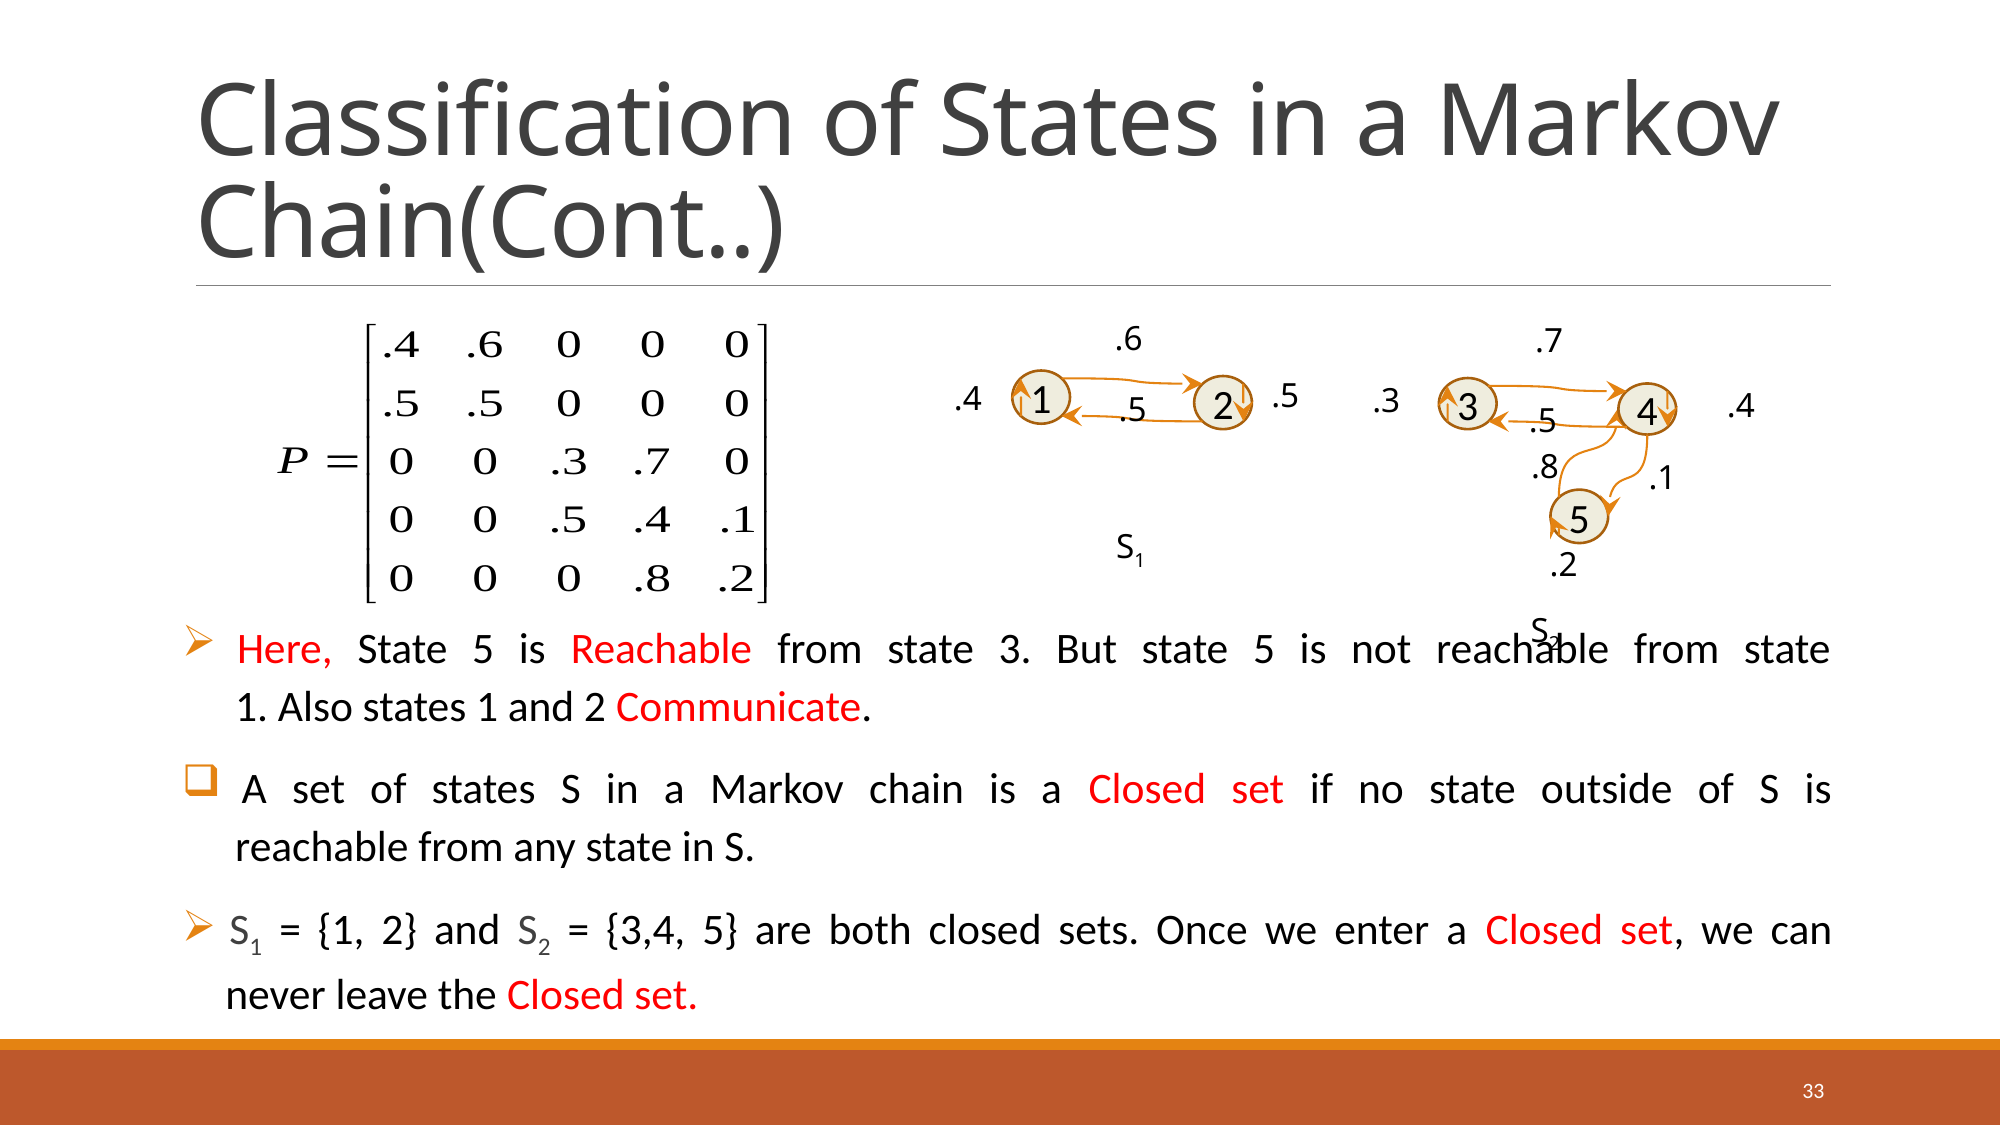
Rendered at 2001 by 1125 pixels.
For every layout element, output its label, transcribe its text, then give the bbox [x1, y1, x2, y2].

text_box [267, 317, 785, 611]
title Classification of States in a Markov Chain(Cont..) [180, 47, 1830, 285]
slide_number 33 [1624, 1059, 1840, 1120]
list Here, State 5 is Reachable from state 3. But state 5 is not reachable from state 1. Also states 1 and 2 Communicate. A set of states S in a Markov chain is a Closed set if no state outside of S is reachable from any state in S. S1 = {1, 2} and S2 = {3,4, 5} are both closed sets. Once we enter a Closed set, we can never leave the Closed set. [182, 297, 1833, 1028]
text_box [937, 316, 1772, 650]
